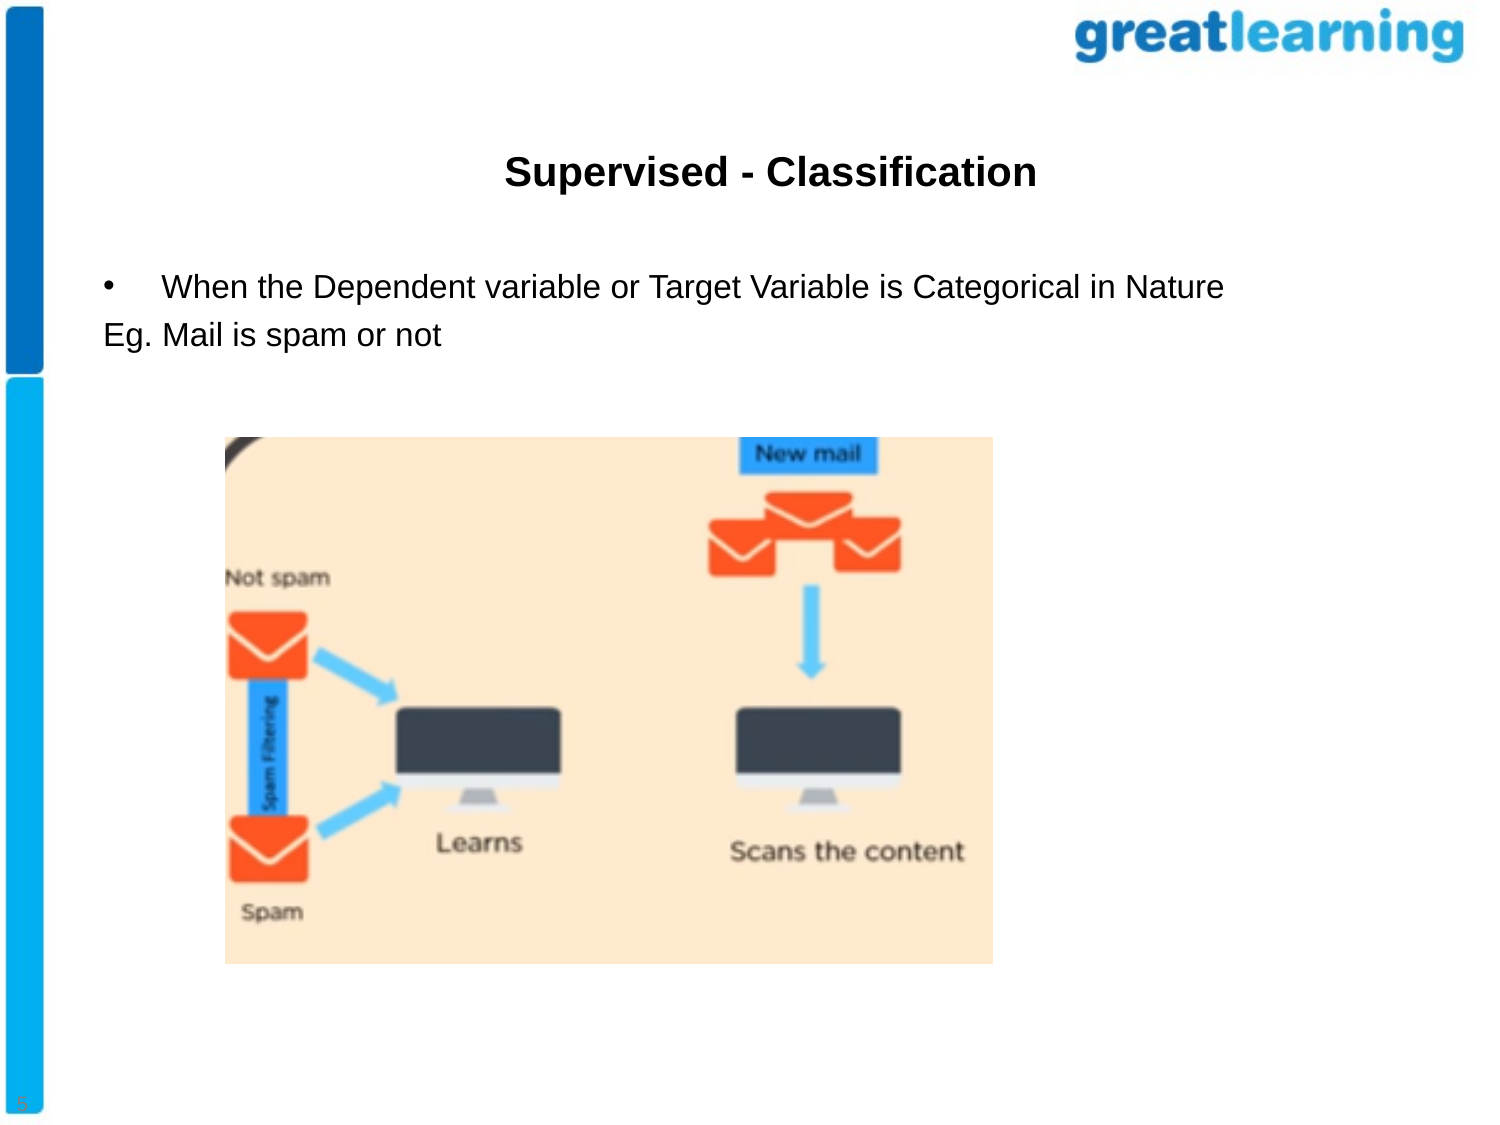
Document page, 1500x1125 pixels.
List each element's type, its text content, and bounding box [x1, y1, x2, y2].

picture [0, 0, 1500, 1125]
text_box Supervised - Classification [489, 137, 1053, 203]
list When the Dependent variable or Target Variable is Categorical in Nature Eg. Mail is spam or not [71, 249, 1422, 563]
